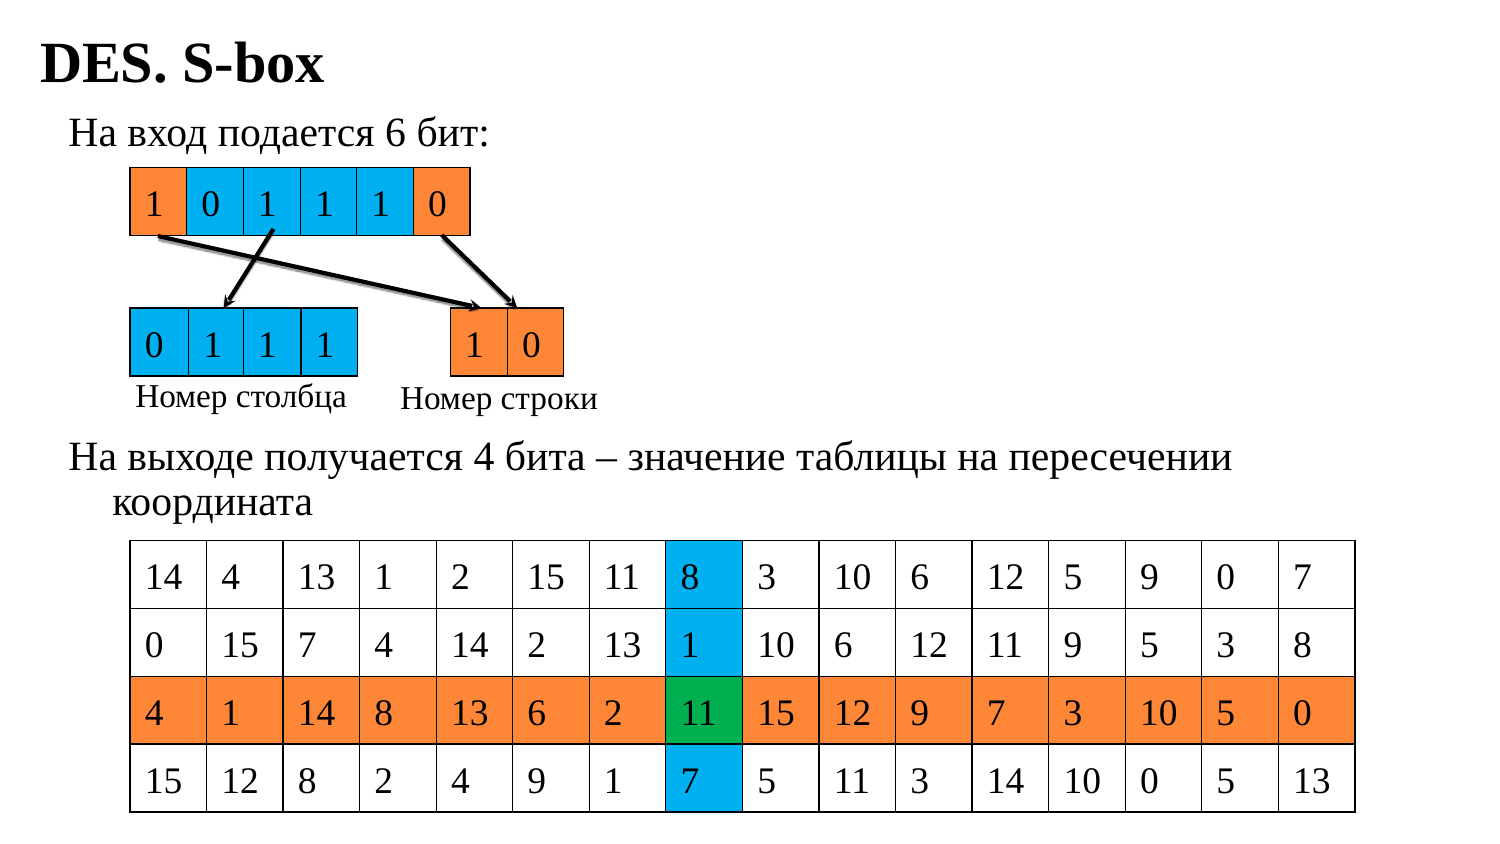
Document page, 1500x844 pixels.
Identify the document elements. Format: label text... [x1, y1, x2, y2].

table_header 0 [414, 168, 469, 234]
table_cell 0 [131, 609, 206, 676]
table_header 5 [1049, 541, 1125, 608]
table_cell 12 [207, 745, 282, 811]
table_header 9 [1126, 541, 1201, 608]
table_cell 8 [360, 677, 436, 743]
table_header 14 [131, 541, 206, 608]
table_cell 9 [513, 745, 589, 811]
table_cell 15 [207, 609, 282, 676]
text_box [483, 236, 518, 309]
text_box Номер строки [376, 368, 623, 424]
table_header 10 [820, 541, 895, 608]
table_header 15 [513, 541, 589, 608]
table_header 13 [284, 541, 359, 608]
table_cell 5 [1202, 677, 1278, 743]
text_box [223, 230, 273, 234]
table_header 0 [1202, 541, 1278, 608]
table_header 1 [131, 168, 186, 235]
table_cell 13 [437, 677, 512, 743]
title DES. S-box [25, 14, 1482, 104]
table_header 1 [189, 317, 243, 366]
table_cell 4 [360, 609, 436, 676]
table_cell 0 [1279, 677, 1354, 743]
table_header 1 [451, 317, 507, 368]
table_header 1 [244, 317, 300, 366]
table_cell 14 [284, 677, 359, 743]
table_cell 13 [1279, 745, 1354, 811]
table_header 4 [207, 541, 282, 608]
table_cell 8 [284, 745, 359, 811]
table_header 1 [302, 317, 357, 366]
table_cell 15 [131, 745, 206, 811]
table_cell 2 [360, 745, 436, 811]
table_cell 6 [513, 677, 589, 743]
table_header 1 [244, 168, 300, 234]
table_cell 10 [743, 609, 818, 676]
table_cell 11 [973, 609, 1048, 676]
table_cell 2 [513, 609, 589, 676]
table_cell 5 [743, 745, 818, 811]
table_cell 6 [820, 609, 895, 676]
table_header 3 [743, 541, 818, 608]
table_cell 0 [1126, 745, 1201, 811]
table_header 0 [187, 168, 243, 234]
table_header 1 [360, 541, 436, 608]
table_cell 5 [1202, 745, 1278, 811]
table_cell 1 [207, 677, 282, 743]
text_box Номер столбца [118, 366, 365, 422]
table_cell 14 [437, 609, 512, 676]
table_cell 3 [1049, 677, 1125, 743]
table_header 0 [131, 309, 188, 366]
table_cell 14 [973, 745, 1048, 811]
table_cell 4 [131, 677, 206, 743]
table_cell 5 [1126, 609, 1201, 676]
table_cell 13 [590, 609, 665, 676]
table_header 2 [437, 541, 512, 608]
table_cell 9 [896, 677, 971, 743]
table_header 11 [590, 541, 665, 608]
table_header 1 [357, 168, 413, 234]
table_header 0 [508, 309, 563, 368]
table_cell 12 [820, 677, 895, 743]
table_cell 8 [1279, 609, 1354, 676]
table_cell 10 [1049, 745, 1125, 811]
table_cell 15 [743, 677, 818, 743]
table_cell 7 [284, 609, 359, 676]
table_cell 11 [666, 677, 742, 743]
table_cell 2 [590, 677, 665, 743]
table_cell 1 [666, 609, 742, 676]
table_header 12 [973, 541, 1048, 608]
table_cell 9 [1049, 609, 1125, 676]
text_box На вход подается 6 бит: На выходе получается 4 бита – значение таблицы на пересечении координата [52, 103, 1340, 844]
table_header 6 [896, 541, 971, 608]
table_header 1 [301, 168, 356, 234]
table_cell 4 [437, 745, 512, 811]
table_cell 1 [590, 745, 665, 811]
table_cell 12 [896, 609, 971, 676]
table_cell 11 [820, 745, 895, 811]
table_cell 3 [896, 745, 971, 811]
table_header 8 [666, 541, 742, 608]
table_cell 7 [666, 745, 742, 811]
table_cell 10 [1126, 677, 1201, 743]
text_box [159, 236, 482, 309]
table_cell 3 [1202, 609, 1278, 676]
table_header 7 [1279, 541, 1354, 608]
table_cell 7 [973, 677, 1048, 743]
